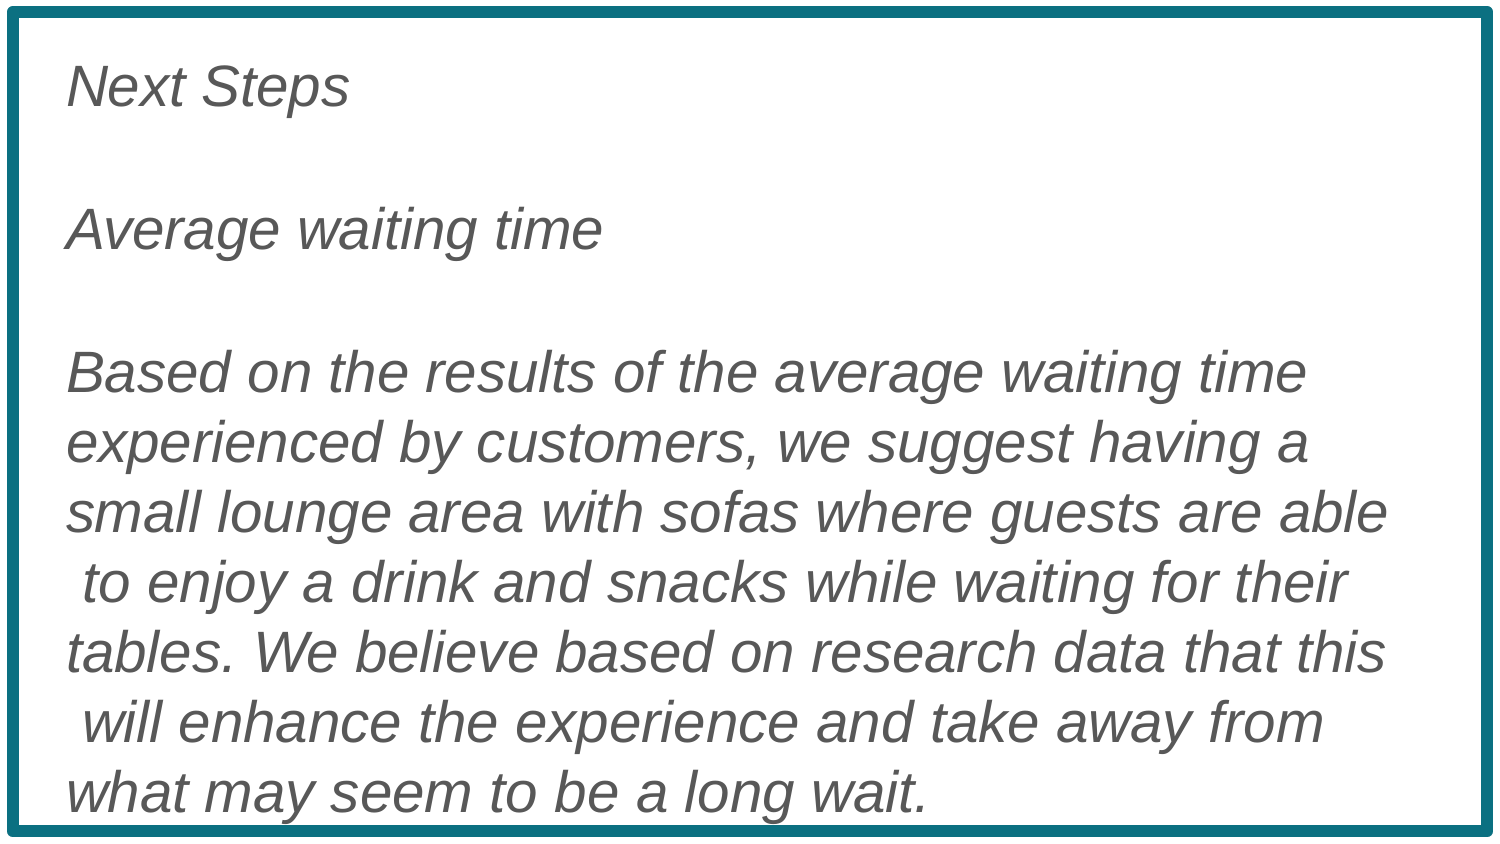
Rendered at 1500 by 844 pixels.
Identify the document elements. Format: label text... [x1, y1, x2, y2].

text_box Next Steps Average waiting time Based on the results of the average waiting time experienced by customers, we suggest having a small lounge area with sofas where guests are able to enjoy a drink and snacks while waiting for their tables. We believe based on research data that this will enhance the experience and take away from what may seem to be a long wait. [63, 46, 1395, 824]
